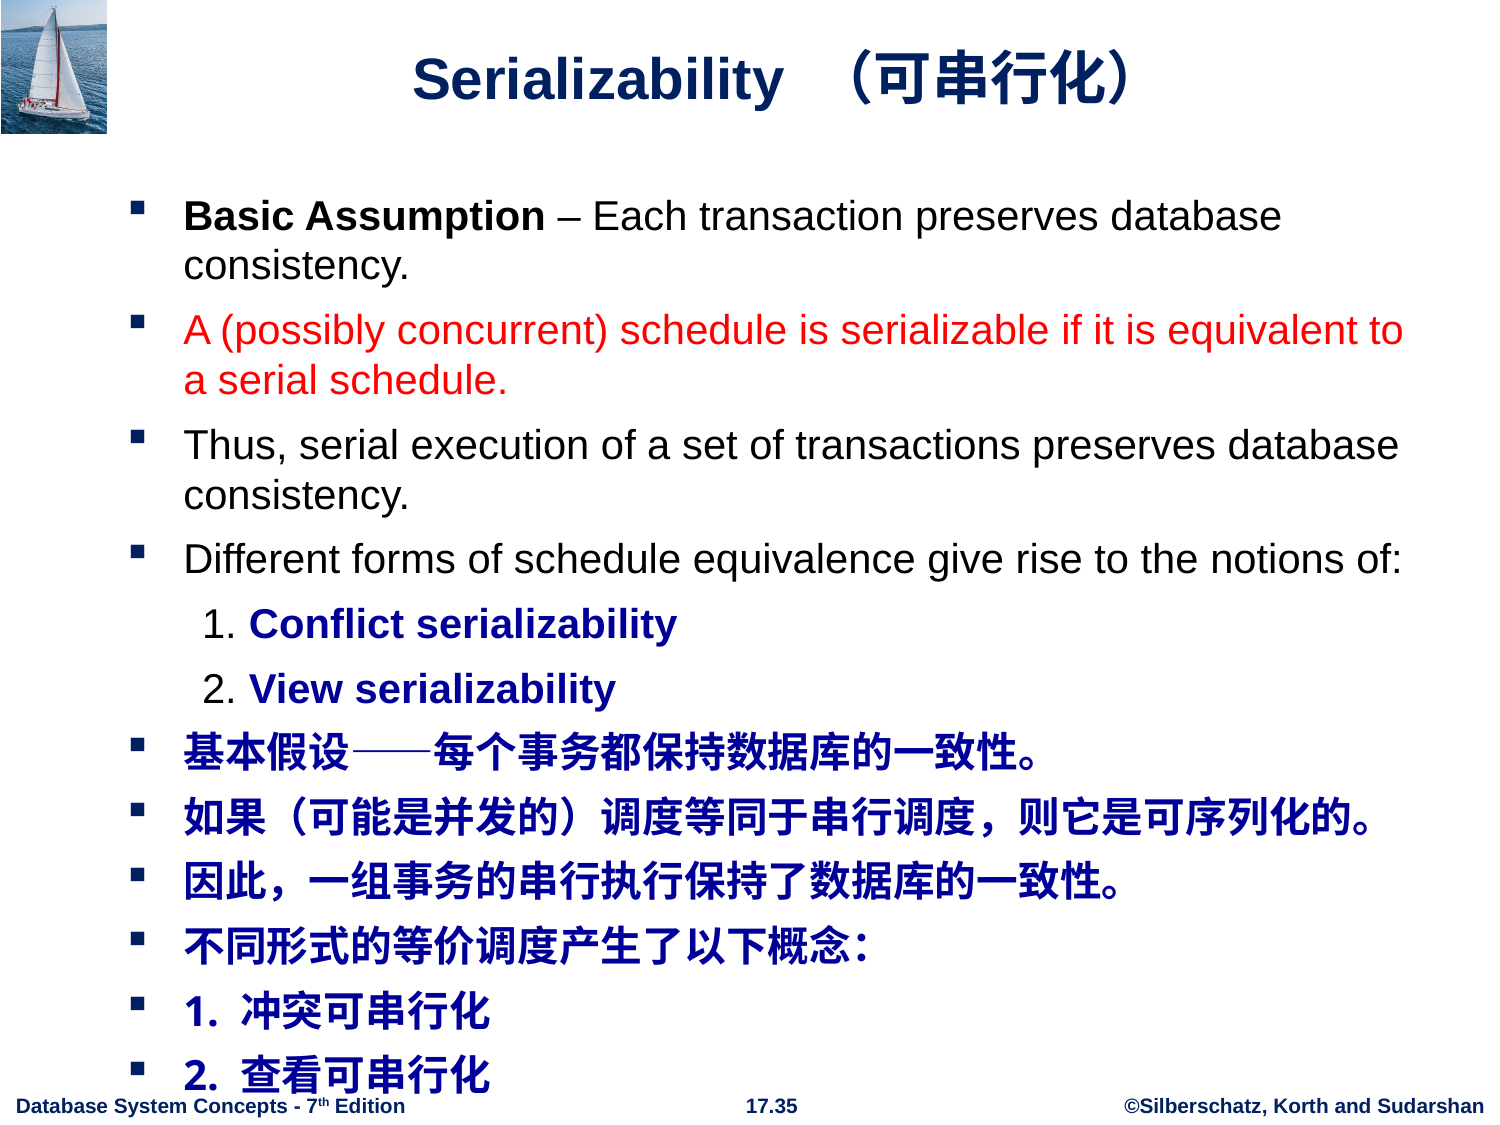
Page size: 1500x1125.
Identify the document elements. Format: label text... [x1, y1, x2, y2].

picture [1, 0, 107, 134]
list Basic Assumption – Each transaction preserves database consistency. A (possibly concurrent) schedule is serializable if it is equivalent to a serial schedule. Thus, serial execution of a set of transactions preserves database consistency. Different forms of schedule equivalence give rise to the notions of: 1. Conflict serializability 2. View serializability 基本假设——每个事务都保持数据库的一致性。 如果（可能是并发的）调度等同于串行调度，则它是可序列化的。 因此，一组事务的串行执行保持了数据库的一致性。 不同形式的等价调度产生了以下概念： 1. 冲突可串行化 2. 查看可串行化 [112, 180, 1432, 1062]
title Serializability （可串行化） [125, 18, 1452, 120]
